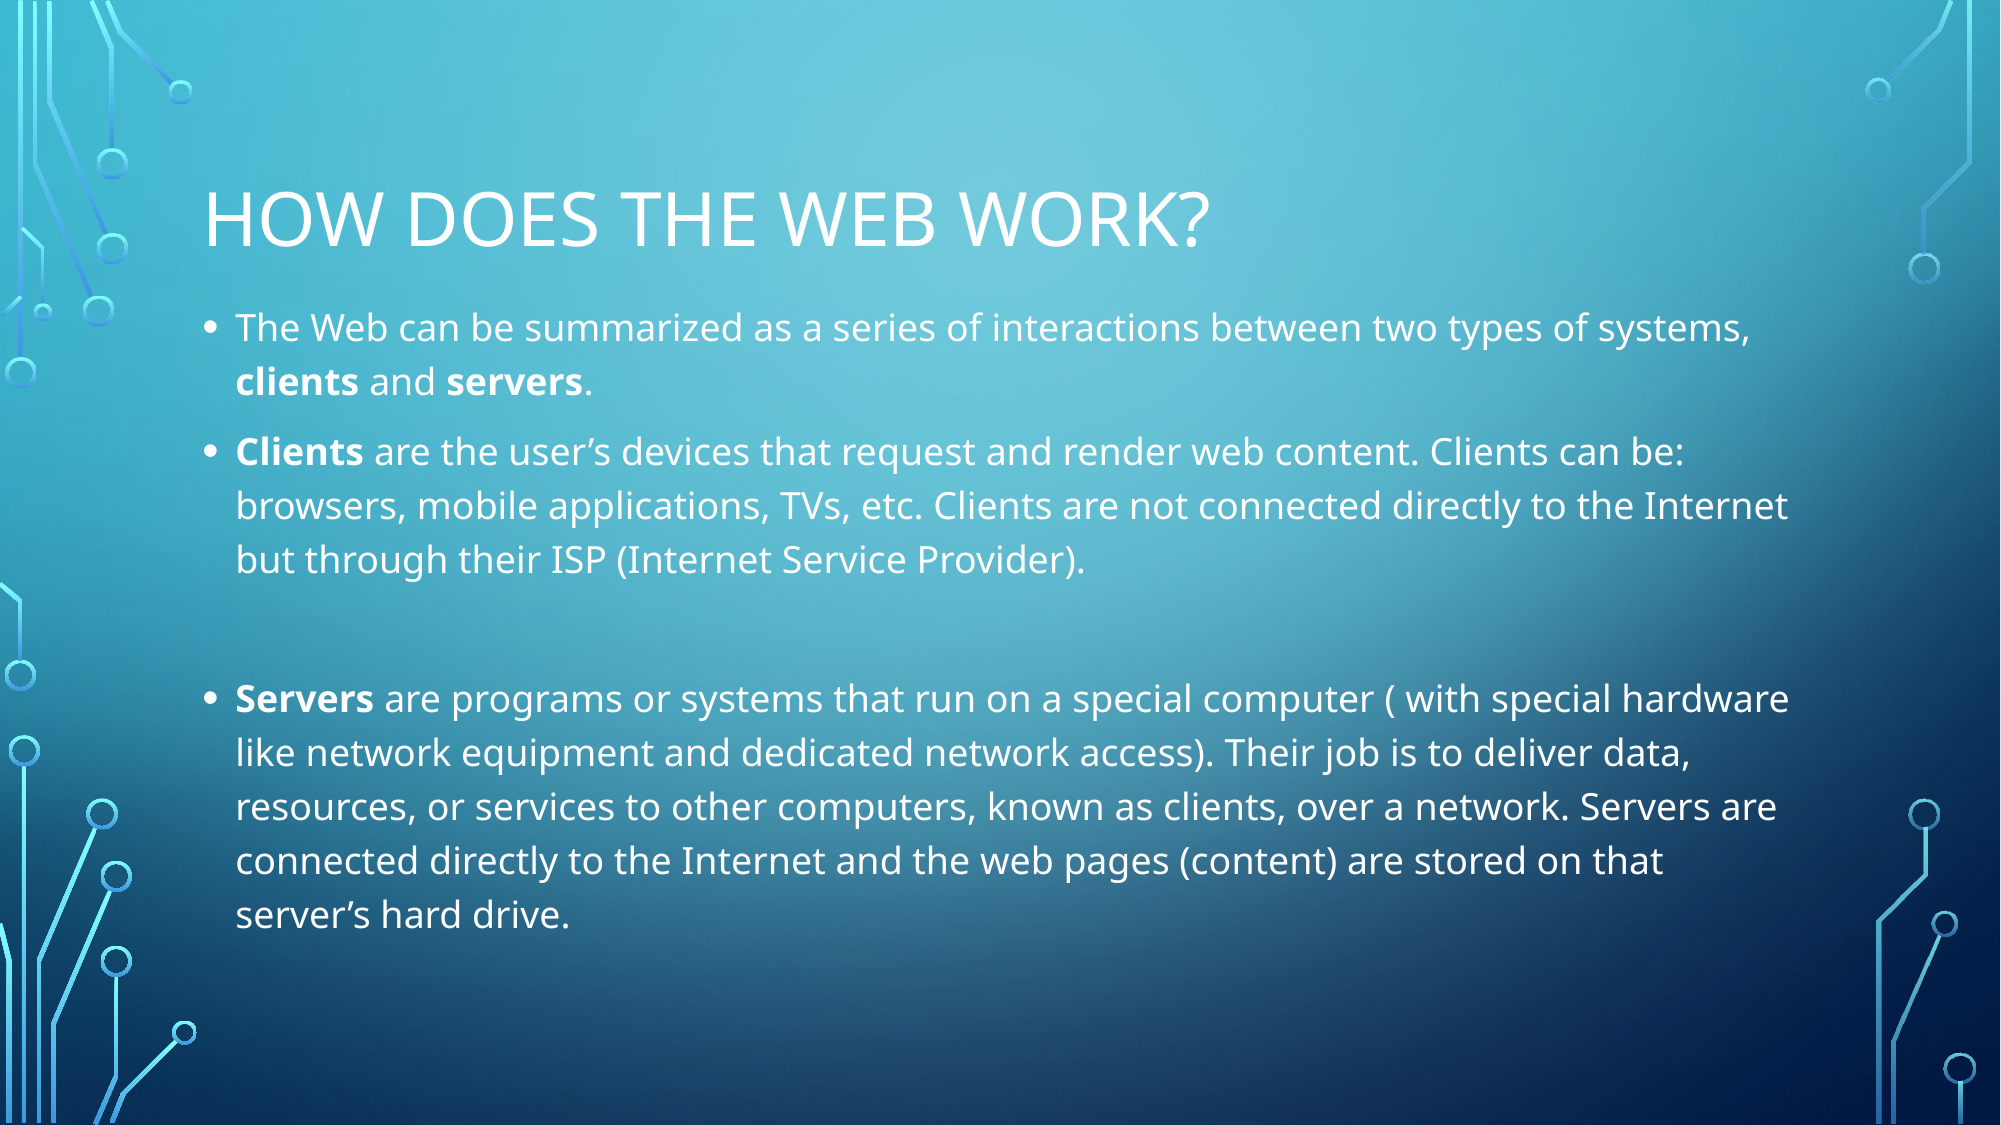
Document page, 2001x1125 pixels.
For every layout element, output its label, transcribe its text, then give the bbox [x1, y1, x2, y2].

list The Web can be summarized as a series of interactions between two types of systems, clients and servers. Clients are the user’s devices that request and render web content. Clients can be: browsers, mobile applications, TVs, etc. Clients are not connected directly to the Internet but through their ISP (Internet Service Provider). Servers are programs or systems that run on a special computer ( with special hardware like network equipment and dedicated network access). Their job is to deliver data, resources, or services to other computers, known as clients, over a network. Servers are connected directly to the Internet and the web pages (content) are stored on that server’s hard drive. [187, 287, 1813, 950]
title How does the web work? [187, 101, 1813, 287]
